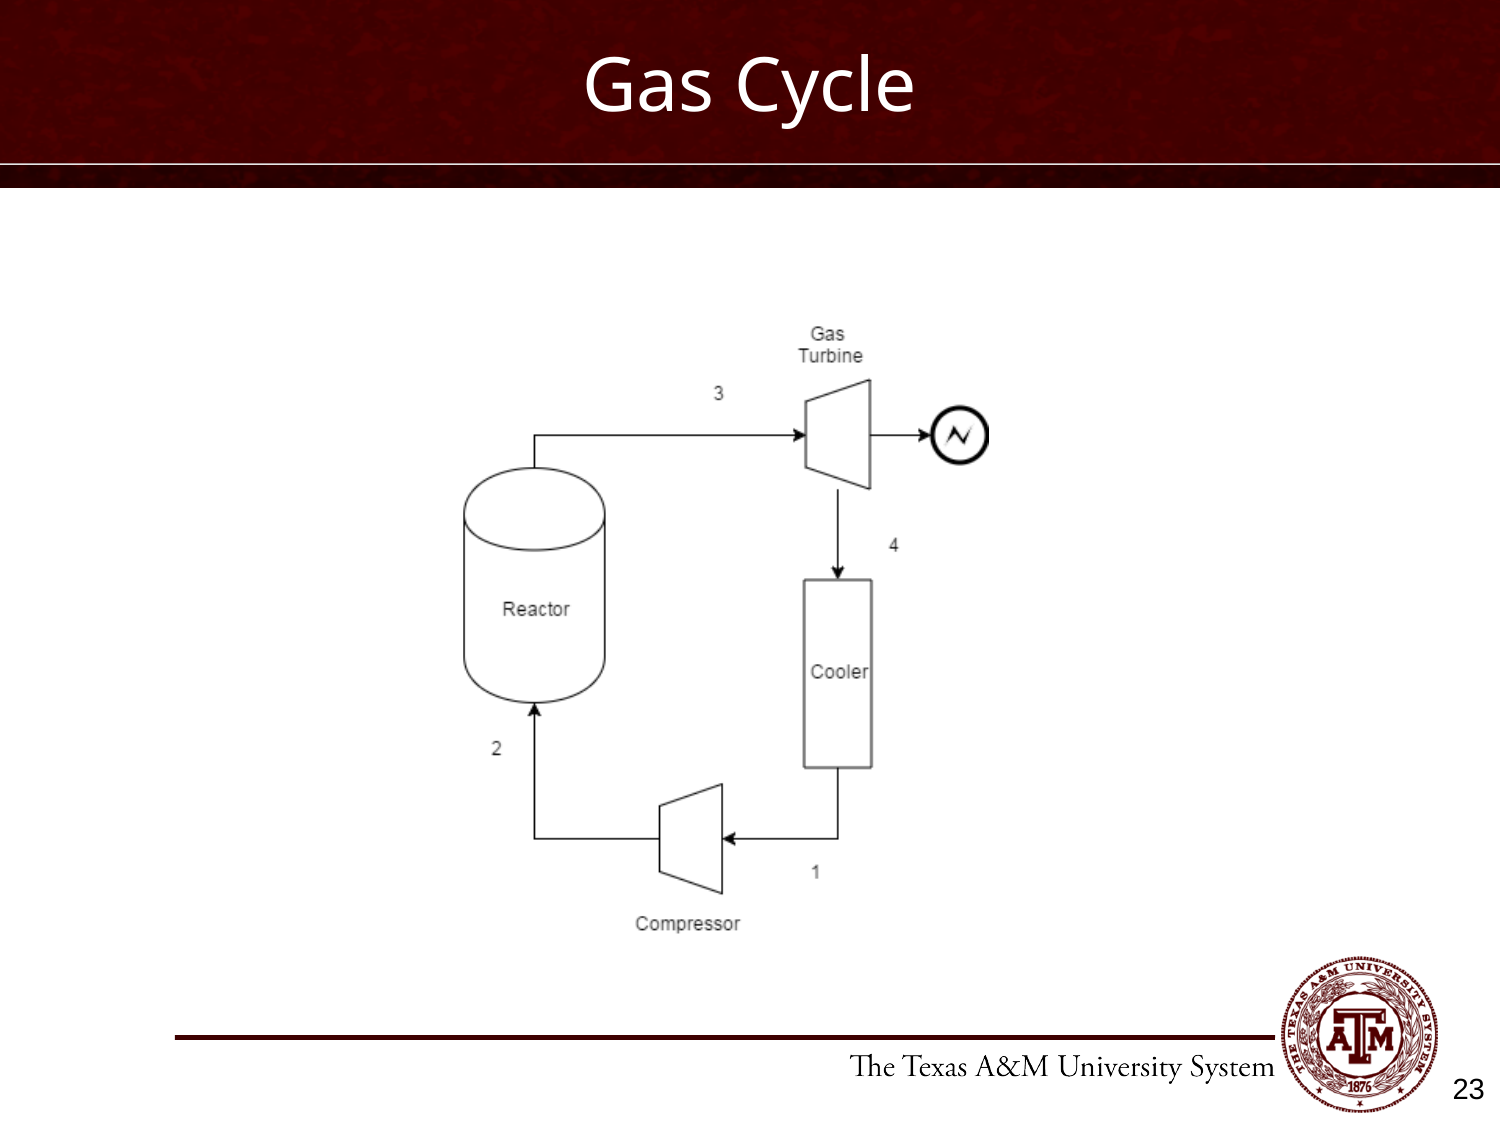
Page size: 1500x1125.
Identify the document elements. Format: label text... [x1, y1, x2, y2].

slide_number 23 [1149, 1062, 1500, 1125]
picture [849, 1042, 1275, 1125]
picture [1281, 956, 1438, 1062]
picture [462, 308, 990, 940]
title Gas Cycle [74, 0, 1426, 176]
